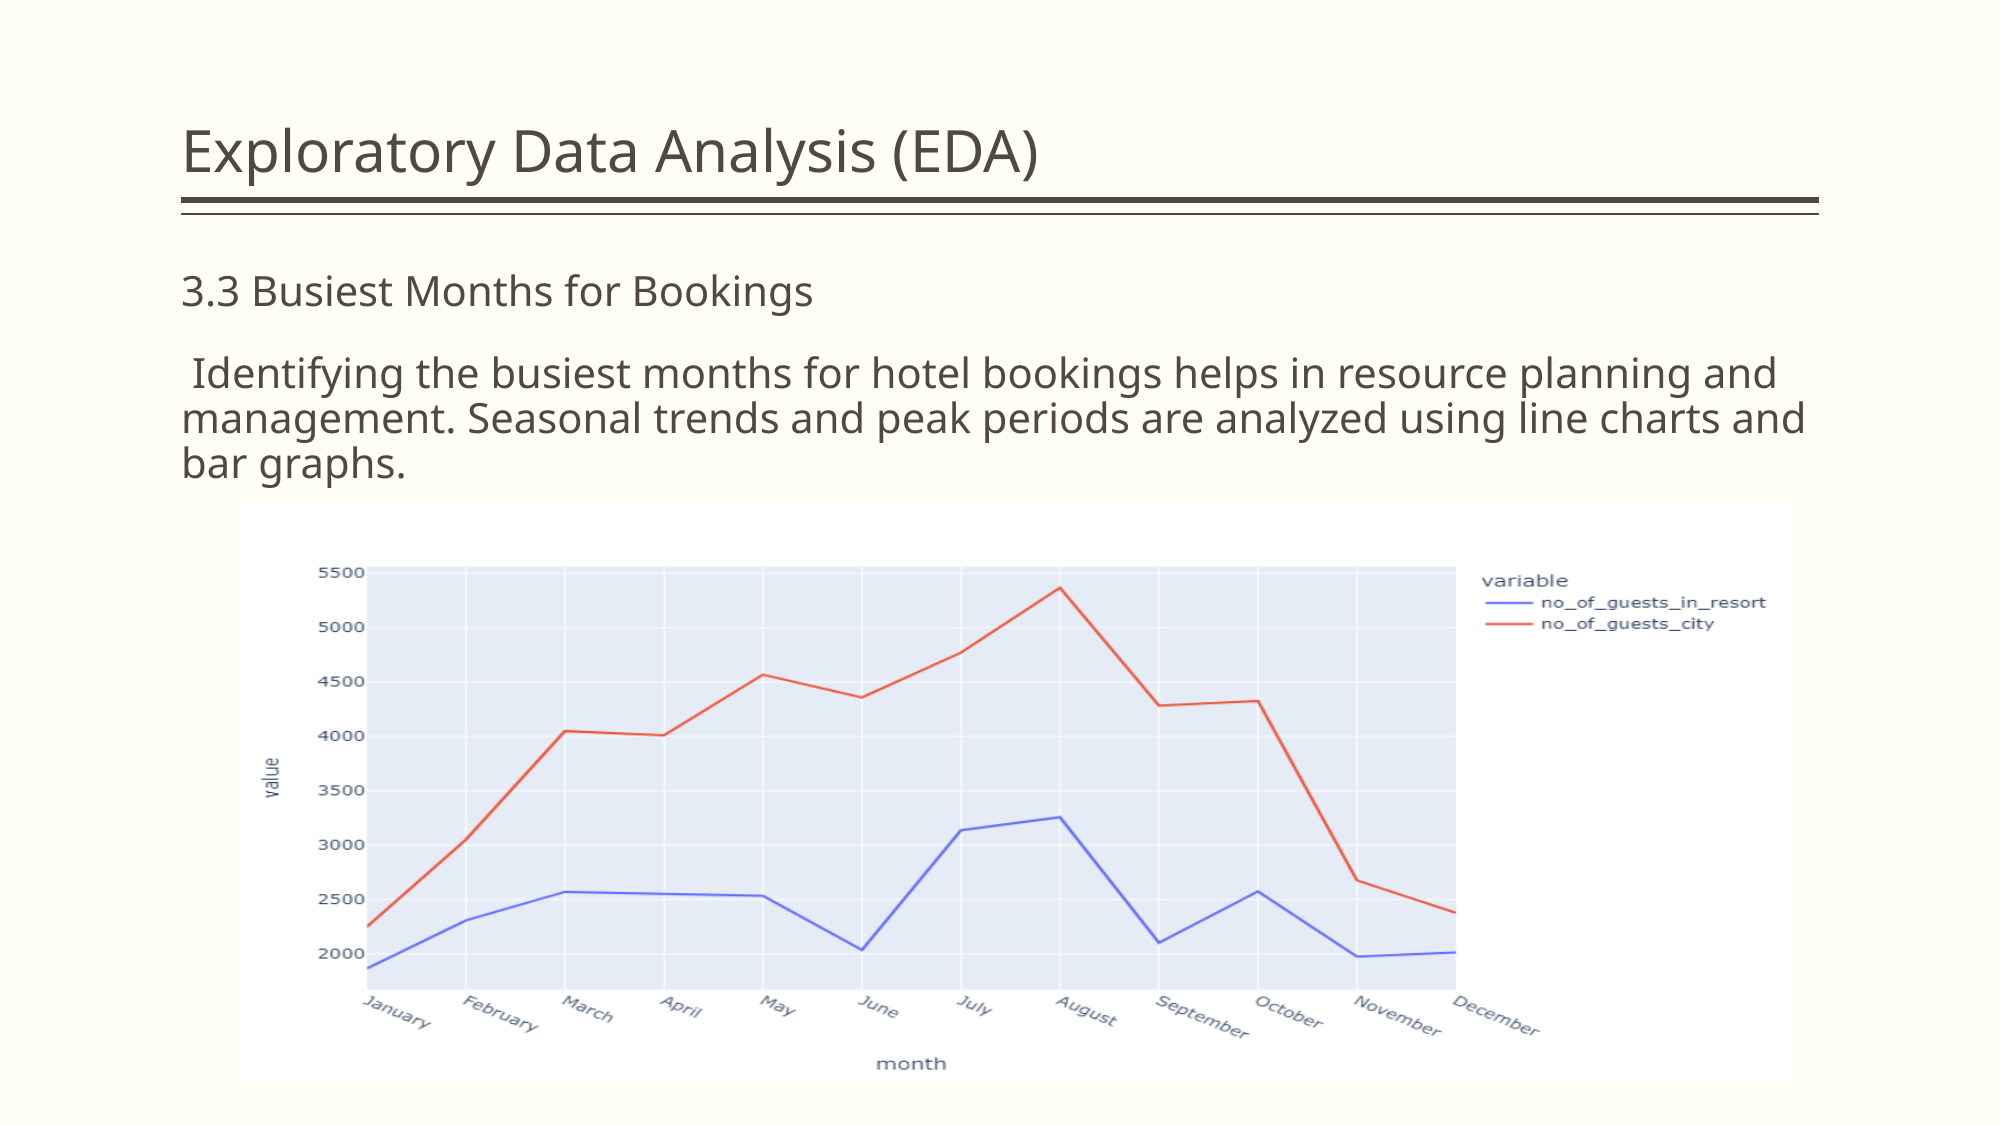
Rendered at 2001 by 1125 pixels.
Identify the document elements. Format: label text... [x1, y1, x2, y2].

picture [241, 500, 1794, 1083]
title Exploratory Data Analysis (EDA) [181, 12, 1819, 193]
list 3.3 Busiest Months for Bookings Identifying the busiest months for hotel bookings helps in resource planning and management. Seasonal trends and peak periods are analyzed using line charts and bar graphs. [181, 262, 1819, 1013]
